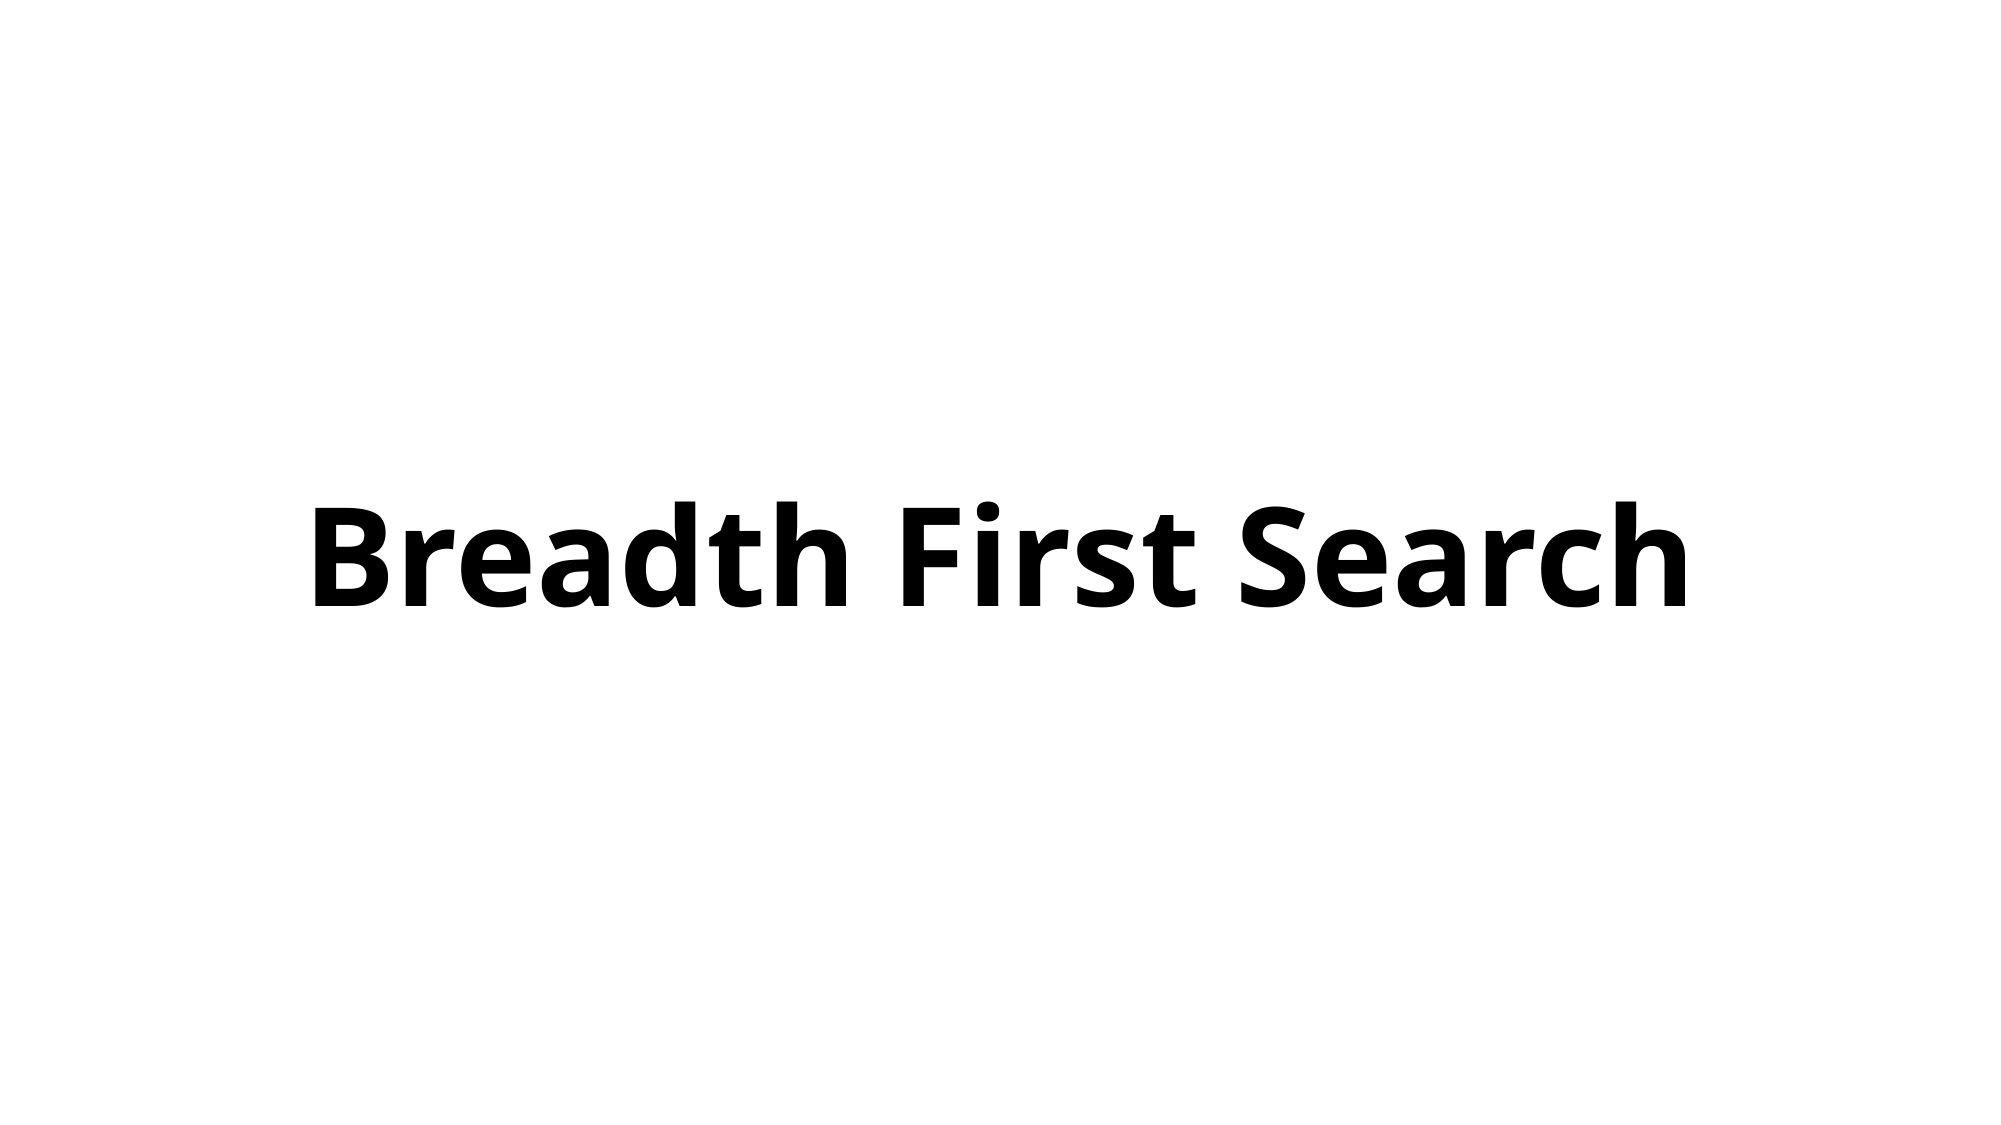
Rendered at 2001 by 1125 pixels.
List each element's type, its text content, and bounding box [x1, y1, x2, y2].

title Breadth First Search [137, 453, 1863, 672]
